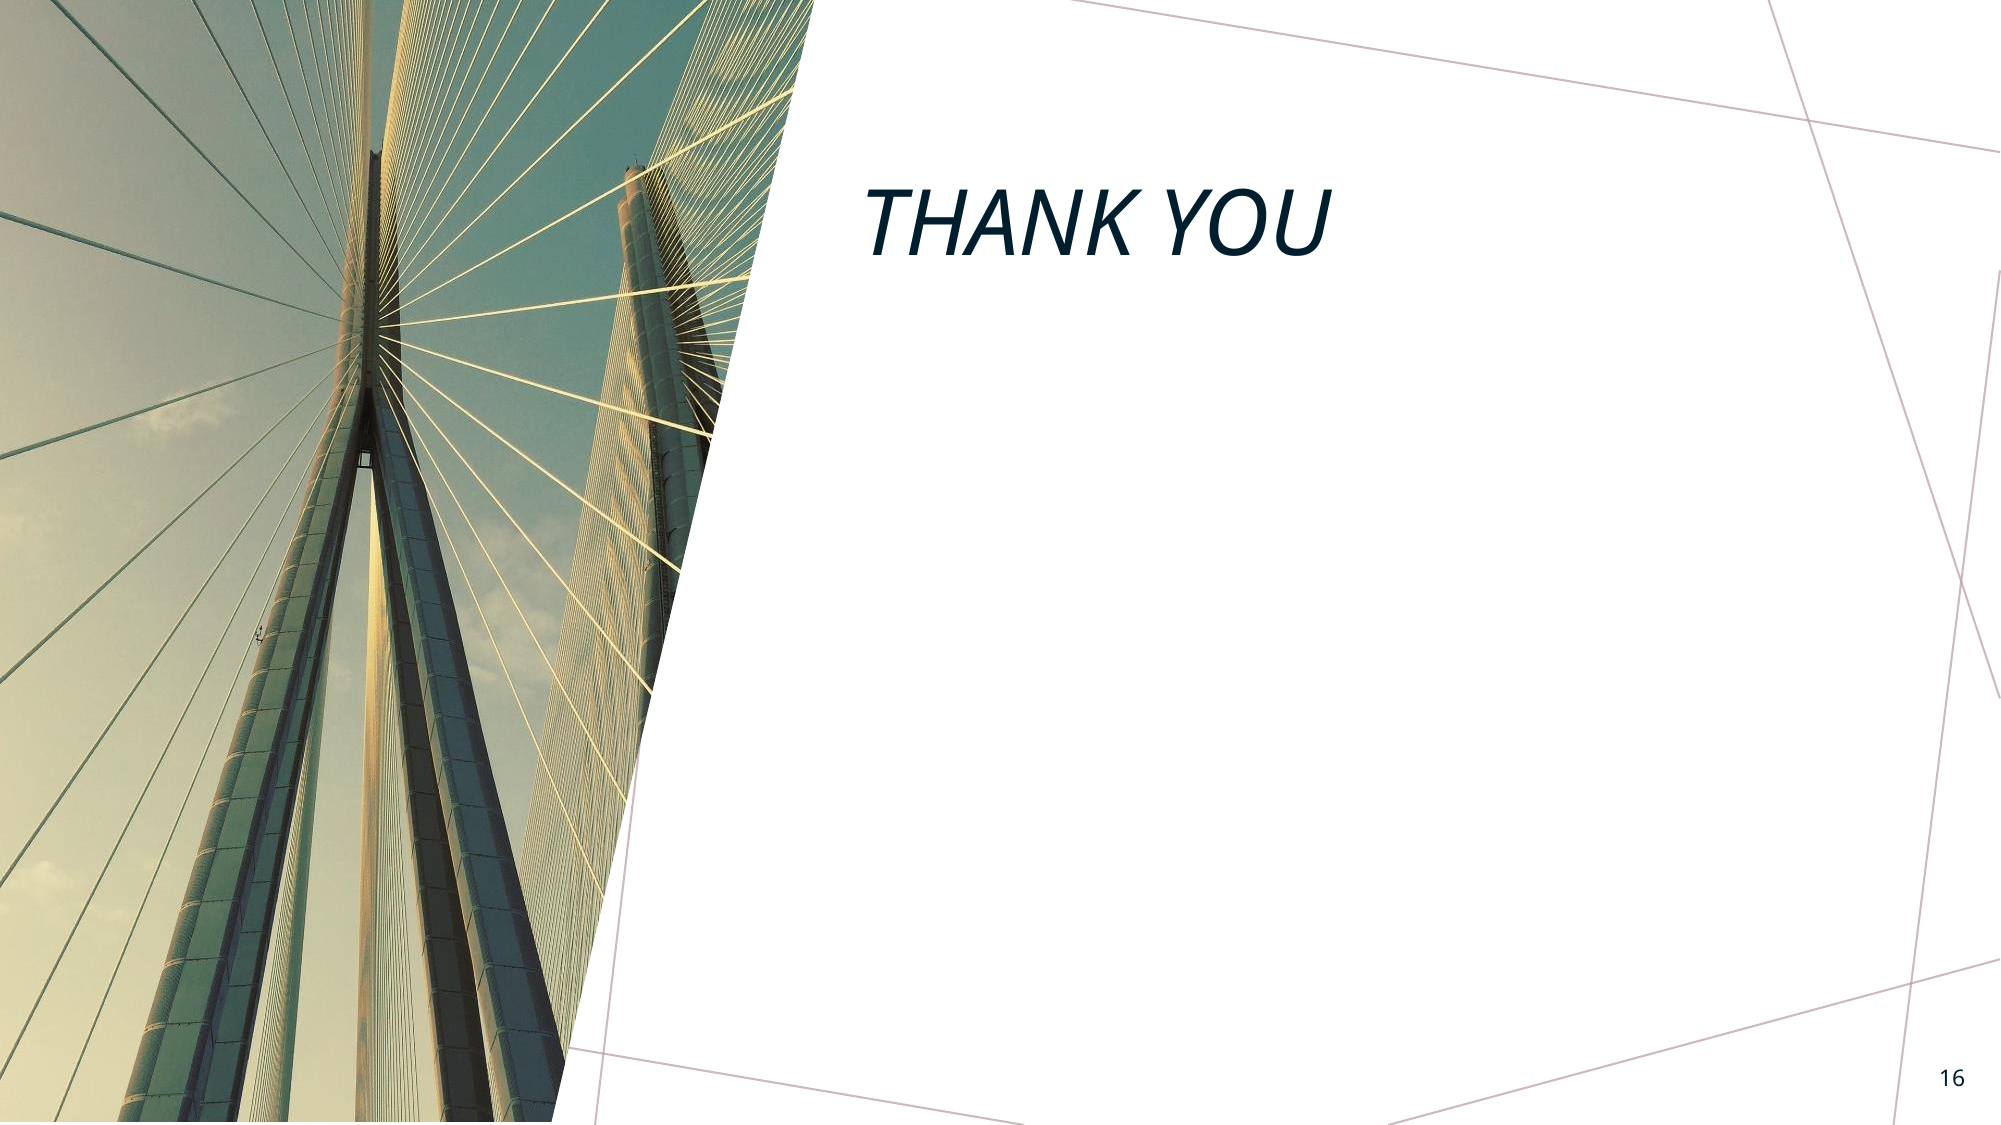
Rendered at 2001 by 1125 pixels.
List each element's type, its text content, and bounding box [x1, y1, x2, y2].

picture [0, 0, 815, 1122]
slide_number 16 [1903, 1049, 1981, 1110]
title Thank you [844, 112, 1868, 340]
